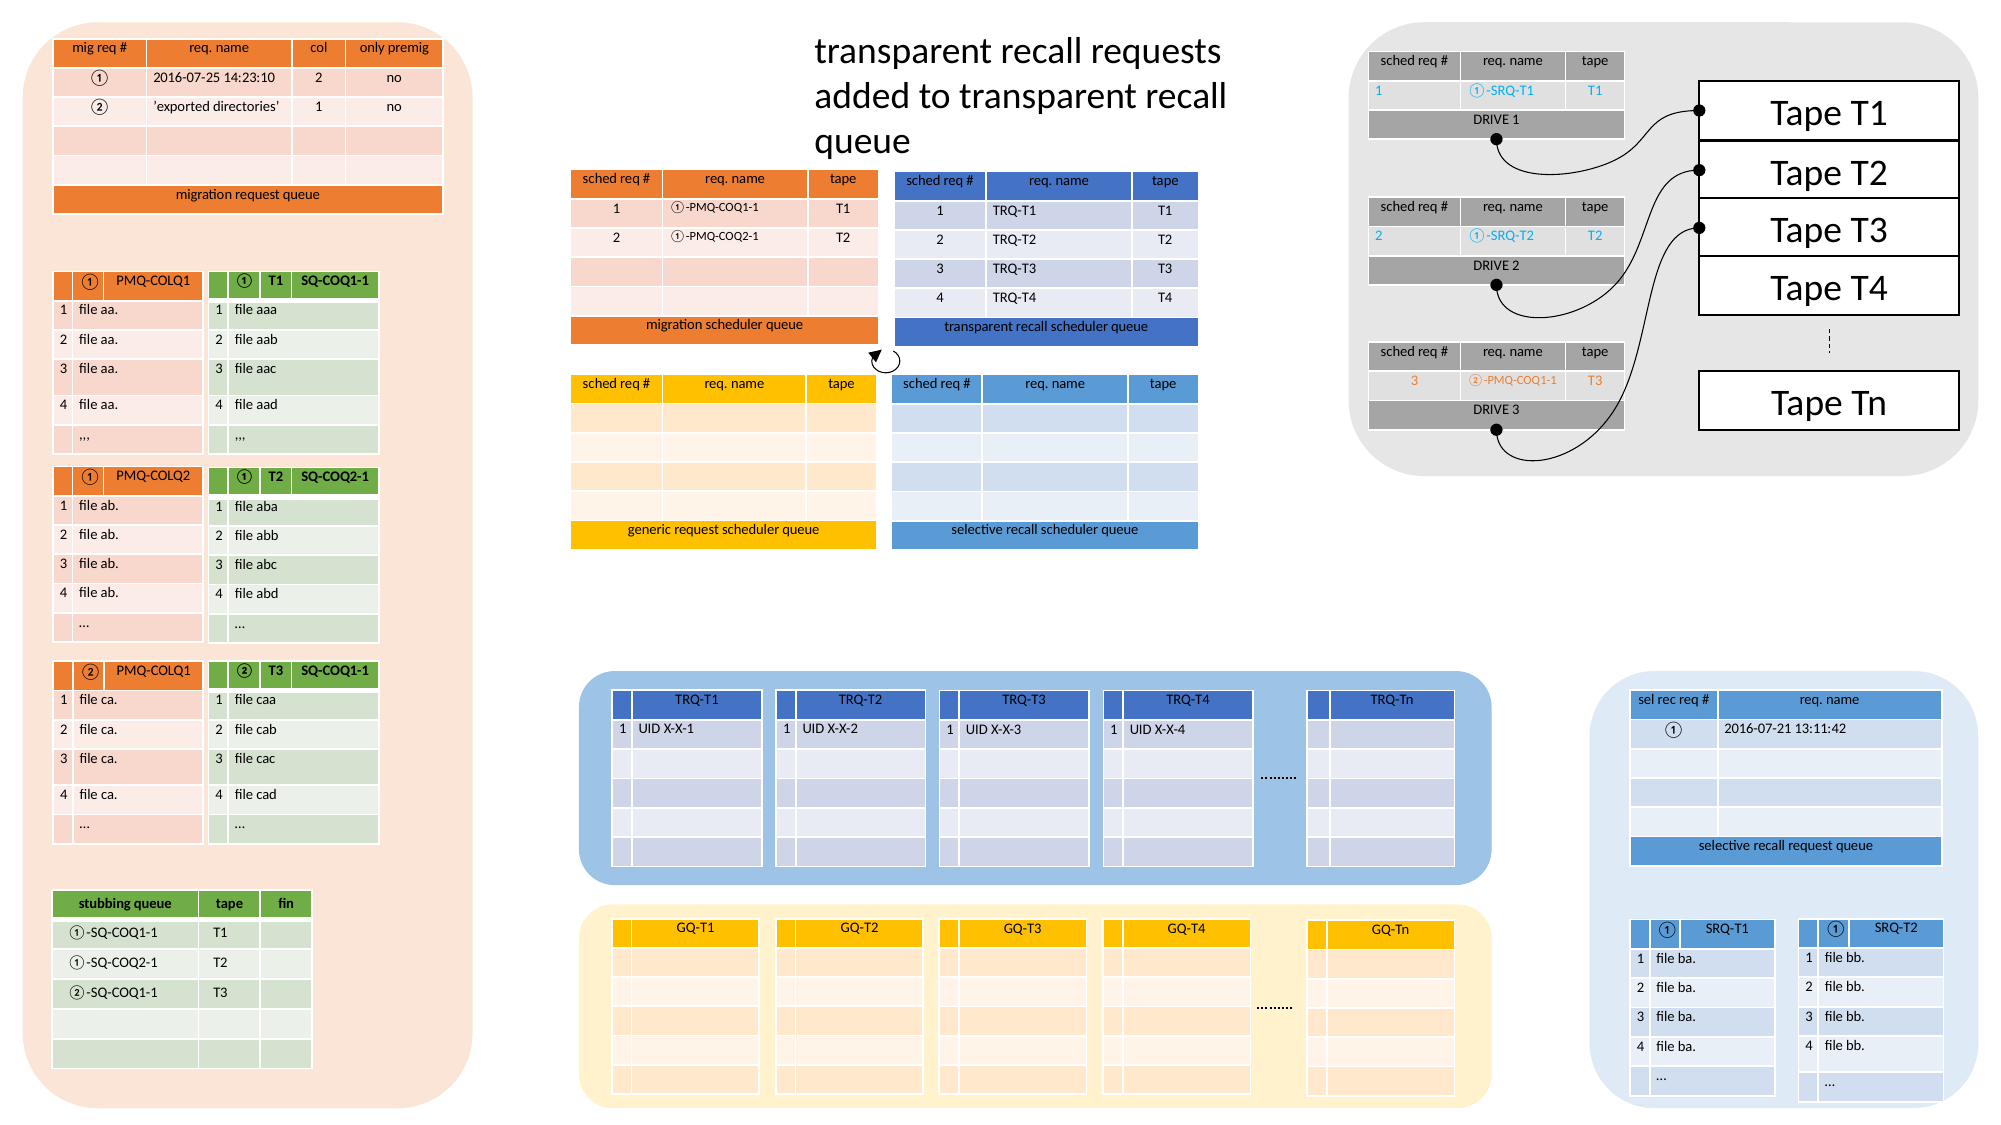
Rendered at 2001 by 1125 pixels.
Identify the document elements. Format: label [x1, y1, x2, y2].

table_cell [940, 809, 958, 836]
table_header [209, 662, 227, 688]
table_cell [796, 1007, 922, 1035]
table_cell [796, 949, 922, 976]
table_cell [940, 949, 958, 976]
table_cell [1308, 1038, 1326, 1066]
table_cell [229, 426, 378, 453]
table_cell [209, 721, 227, 748]
table_cell [960, 750, 1088, 778]
table_header [1819, 920, 1848, 947]
table_header [1104, 920, 1122, 947]
table_cell [1651, 979, 1774, 1007]
table_cell [209, 527, 227, 554]
table_header [229, 272, 259, 298]
table_cell [777, 809, 795, 836]
table_header [147, 40, 291, 67]
table_cell [571, 258, 662, 286]
table_cell [1819, 1037, 1943, 1071]
table_cell [229, 527, 378, 554]
table_cell [73, 526, 202, 553]
table_header [892, 375, 981, 403]
table_cell [1369, 372, 1460, 400]
table_cell [73, 584, 202, 612]
table_cell [1328, 980, 1454, 1007]
table_cell [293, 69, 345, 96]
table_cell [1308, 838, 1329, 866]
table_header [292, 662, 378, 688]
table_cell [613, 838, 631, 866]
table_cell [940, 750, 958, 778]
table_cell [229, 815, 378, 843]
table_header [940, 920, 958, 947]
table_cell [613, 1007, 631, 1035]
table_cell [777, 1066, 795, 1093]
table_cell [797, 750, 925, 778]
table_cell [613, 721, 631, 748]
table_cell [1308, 721, 1329, 748]
table_cell [54, 302, 72, 329]
table_cell [1124, 1066, 1250, 1093]
table_cell [987, 260, 1131, 287]
table_cell [571, 404, 662, 432]
table_cell [1369, 111, 1583, 138]
table_cell [1651, 1038, 1774, 1065]
table_header [960, 691, 1088, 719]
table_header [1124, 920, 1250, 947]
table_cell [663, 287, 807, 315]
table_header [797, 691, 925, 719]
table_cell [147, 98, 291, 125]
table_header [1566, 52, 1583, 80]
table_header [1369, 343, 1460, 370]
table_cell [1104, 1007, 1122, 1035]
table_cell [809, 287, 878, 315]
table_cell [797, 721, 925, 748]
table_cell [1631, 720, 1717, 748]
table_cell [571, 463, 662, 490]
table_cell [53, 950, 198, 978]
table_cell [807, 404, 876, 432]
table_cell [1369, 227, 1460, 255]
table_cell [571, 229, 662, 256]
text_box [577, 903, 1493, 1110]
table_header [54, 467, 72, 495]
table_cell [199, 980, 259, 1008]
table_cell [1631, 1038, 1649, 1065]
table_header [1369, 52, 1460, 80]
table_cell [1369, 82, 1460, 109]
table_cell [54, 426, 72, 453]
table_cell [892, 463, 981, 491]
table_cell [571, 521, 876, 549]
table_cell [663, 404, 805, 432]
table_cell [261, 1010, 311, 1038]
table_header [1308, 921, 1326, 949]
table_cell [229, 750, 378, 784]
table_cell [571, 200, 662, 227]
table_cell [1328, 1009, 1454, 1036]
table_header [1631, 691, 1717, 719]
table_cell [892, 405, 981, 432]
table_cell [1651, 1008, 1774, 1036]
table_cell [1613, 82, 1624, 109]
table_cell [209, 615, 227, 642]
table_cell [983, 434, 1127, 461]
table_cell [1631, 750, 1717, 777]
table_header [1331, 691, 1454, 719]
table_cell [1631, 1008, 1649, 1036]
table_header [1631, 920, 1649, 948]
table_cell [261, 980, 311, 1008]
table_cell [940, 779, 958, 807]
table_cell [54, 98, 146, 125]
text_box [21, 21, 474, 1110]
table_cell [74, 750, 202, 784]
table_cell [809, 229, 878, 256]
table_cell [960, 949, 1086, 976]
table_cell [1104, 1066, 1122, 1093]
table_cell [940, 978, 958, 1006]
table_cell [229, 303, 378, 329]
table_cell [1631, 808, 1717, 836]
table_cell [807, 463, 876, 490]
table_cell [54, 750, 72, 784]
table_header [1124, 691, 1252, 719]
table_header [960, 920, 1086, 947]
table_cell [1308, 1009, 1326, 1036]
table_header [261, 468, 291, 494]
table_cell [1369, 257, 1496, 284]
table_cell [940, 721, 958, 748]
table_header [796, 920, 922, 947]
table_cell [1104, 978, 1122, 1006]
table_header [104, 467, 202, 495]
table_cell [633, 721, 761, 748]
table_cell [73, 555, 202, 583]
table_cell [74, 786, 202, 814]
table_cell [960, 1037, 1086, 1064]
table_cell [73, 302, 202, 329]
table_cell [209, 556, 227, 584]
table_cell [613, 1036, 631, 1064]
table_header [261, 662, 291, 688]
table_cell [895, 260, 985, 287]
table_header [895, 172, 985, 200]
table_cell [54, 396, 72, 424]
table_cell [54, 786, 72, 814]
table_header [1651, 920, 1679, 948]
table_cell [54, 360, 72, 395]
table_cell [663, 258, 807, 286]
table_cell [1124, 809, 1252, 836]
table_cell [960, 1007, 1086, 1035]
table_cell [1799, 978, 1817, 1006]
table_cell [209, 426, 227, 453]
table_header [987, 172, 1131, 200]
table_cell [74, 721, 202, 748]
table_header [229, 662, 259, 688]
table_cell [209, 693, 227, 719]
text_box [577, 670, 1493, 887]
table_cell [987, 231, 1131, 258]
table_cell [209, 396, 227, 424]
table_cell [1331, 779, 1454, 807]
table_cell [229, 331, 378, 358]
table_cell [807, 434, 876, 461]
table_cell [895, 202, 985, 229]
table_cell [1799, 1073, 1817, 1101]
table_header [1461, 343, 1496, 370]
table_header [105, 662, 202, 690]
table_cell [895, 289, 985, 317]
table_cell [895, 318, 1198, 346]
table_cell [54, 614, 72, 641]
table_header [777, 691, 795, 719]
table_cell [1819, 1073, 1943, 1101]
table_cell [1613, 111, 1624, 126]
table_cell [229, 585, 378, 613]
table_cell [809, 200, 878, 227]
table_header [54, 40, 146, 67]
table_cell [1124, 949, 1250, 976]
table_cell [209, 303, 227, 329]
table_cell [663, 200, 807, 227]
table_header [292, 272, 378, 298]
table_cell [1799, 1037, 1817, 1071]
table_cell [346, 98, 442, 125]
table_header [633, 691, 761, 719]
table_cell [1129, 463, 1198, 491]
table_header [571, 375, 662, 403]
table_header [209, 468, 227, 494]
table_cell [54, 691, 72, 719]
table_cell [74, 691, 202, 719]
table_cell [960, 721, 1088, 748]
table_cell [346, 156, 442, 184]
table_cell [1631, 950, 1649, 977]
table_cell [147, 127, 291, 155]
table_cell [613, 750, 631, 778]
table_header [54, 662, 72, 690]
table_cell [346, 69, 442, 96]
table_cell [777, 838, 795, 866]
table_cell [73, 614, 202, 641]
table_cell [987, 289, 1131, 317]
table_header [571, 170, 662, 198]
text_box [799, 18, 1243, 169]
table_cell [54, 156, 146, 184]
table_cell [1124, 1007, 1250, 1035]
table_cell [1461, 227, 1496, 255]
table_cell [1124, 978, 1250, 1006]
table_cell [74, 815, 202, 843]
table_header [1719, 691, 1941, 719]
table_header [807, 375, 876, 403]
table_cell [346, 127, 442, 155]
table_cell [571, 287, 662, 315]
table_header [54, 272, 72, 300]
table_cell [209, 500, 227, 525]
table_cell [663, 463, 805, 490]
table_cell [199, 1040, 259, 1068]
table_cell [1631, 979, 1649, 1007]
table_cell [1819, 949, 1943, 976]
table_cell [199, 1010, 259, 1038]
table_cell [960, 978, 1086, 1006]
table_header [1681, 920, 1774, 948]
table_cell [261, 922, 311, 948]
table_cell [1331, 750, 1454, 778]
table_header [73, 272, 103, 300]
table_cell [632, 978, 758, 1005]
table_cell [892, 492, 981, 520]
table_cell [960, 1066, 1086, 1093]
table_cell [1331, 721, 1454, 748]
table_cell [663, 492, 805, 520]
table_cell [1308, 809, 1329, 836]
table_header [663, 170, 807, 198]
table_header [199, 891, 259, 917]
table_cell [807, 492, 876, 520]
table_cell [571, 492, 662, 520]
table_cell [73, 426, 202, 453]
table_cell [73, 396, 202, 424]
table_cell [54, 584, 72, 612]
table_cell [1651, 1067, 1774, 1095]
table_cell [1799, 1008, 1817, 1035]
table_cell [199, 950, 259, 978]
table_cell [1104, 721, 1122, 748]
table_cell [777, 1036, 795, 1064]
table_cell [229, 500, 378, 525]
table_cell [1133, 231, 1198, 258]
table_cell [229, 396, 378, 424]
table_cell [809, 258, 878, 286]
table_header [940, 691, 958, 719]
table_header [1328, 921, 1454, 949]
table_cell [613, 1066, 631, 1093]
table_header [293, 40, 345, 67]
table_header [1133, 172, 1198, 200]
table_cell [229, 786, 378, 814]
table_cell [613, 978, 631, 1005]
table_cell [1129, 492, 1198, 520]
table_cell [54, 69, 146, 96]
table_cell [53, 980, 198, 1008]
table_cell [1819, 1008, 1943, 1035]
table_cell [1719, 750, 1941, 777]
table_cell [1719, 779, 1941, 806]
table_cell [895, 231, 985, 258]
table_header [632, 920, 758, 947]
table_cell [777, 1007, 795, 1035]
table_cell [940, 1037, 958, 1064]
table_cell [1651, 950, 1774, 977]
table_cell [632, 1036, 758, 1064]
table_cell [293, 98, 345, 125]
table_cell [1133, 289, 1198, 317]
table_cell [1631, 1067, 1649, 1095]
table_cell [54, 526, 72, 553]
table_cell [663, 434, 805, 461]
table_cell [1308, 980, 1326, 1007]
table_header [613, 691, 631, 719]
table_cell [960, 838, 1088, 866]
table_header [1461, 52, 1565, 80]
table_cell [1369, 401, 1496, 429]
table_header [809, 170, 878, 198]
table_cell [1124, 838, 1252, 866]
table_header [1129, 375, 1198, 403]
table_header [1613, 52, 1624, 80]
text_box [1347, 21, 1980, 478]
table_cell [613, 809, 631, 836]
table_cell [209, 360, 227, 395]
table_cell [1631, 837, 1941, 865]
table_cell [983, 463, 1127, 491]
table_cell [209, 815, 227, 843]
table_cell [1328, 1038, 1454, 1066]
table_cell [1631, 779, 1717, 806]
table_header [209, 272, 227, 298]
table_cell [940, 838, 958, 866]
table_cell [1461, 372, 1496, 400]
table_cell [1104, 949, 1122, 976]
table_cell [209, 331, 227, 358]
table_header [229, 468, 259, 494]
table_cell [229, 615, 378, 642]
table_cell [53, 1010, 198, 1038]
table_cell [633, 838, 761, 866]
table_cell [1124, 1037, 1250, 1064]
table_header [53, 891, 198, 917]
table_cell [632, 949, 758, 976]
table_cell [777, 721, 795, 748]
text_box [868, 349, 901, 374]
table_cell [147, 69, 291, 96]
table_cell [53, 922, 198, 948]
table_cell [633, 750, 761, 778]
table_header [74, 662, 103, 690]
table_cell [1124, 721, 1252, 748]
table_cell [613, 949, 631, 976]
table_header [1850, 920, 1943, 947]
table_header [73, 467, 103, 495]
table_cell [1129, 434, 1198, 461]
table_cell [1104, 779, 1122, 807]
table_cell [633, 779, 761, 807]
table_cell [797, 809, 925, 836]
table_cell [632, 1066, 758, 1093]
table_header [1799, 920, 1817, 947]
table_cell [53, 1040, 198, 1068]
table_header [1461, 198, 1540, 226]
table_cell [940, 1066, 958, 1093]
table_header [261, 272, 291, 298]
table_cell [796, 1066, 922, 1093]
table_cell [1308, 950, 1326, 978]
table_cell [73, 360, 202, 395]
table_header [1308, 691, 1329, 719]
table_cell [54, 815, 72, 843]
table_cell [261, 1040, 311, 1068]
table_cell [54, 331, 72, 358]
table_cell [209, 750, 227, 784]
table_cell [1133, 202, 1198, 229]
table_cell [777, 978, 795, 1005]
table_cell [1124, 779, 1252, 807]
table_cell [209, 786, 227, 814]
table_cell [987, 202, 1131, 229]
table_cell [73, 331, 202, 358]
table_cell [1133, 260, 1198, 287]
table_cell [1104, 1037, 1122, 1064]
table_cell [1328, 1067, 1454, 1095]
table_cell [229, 693, 378, 719]
table_cell [1719, 808, 1941, 836]
table_cell [199, 922, 259, 948]
table_cell [1331, 838, 1454, 866]
table_cell [633, 809, 761, 836]
table_cell [796, 1036, 922, 1064]
table_cell [54, 555, 72, 583]
table_cell [571, 434, 662, 461]
table_cell [960, 779, 1088, 807]
table_cell [261, 950, 311, 978]
table_cell [229, 721, 378, 748]
table_header [292, 468, 378, 494]
table_cell [663, 229, 807, 256]
table_cell [1819, 978, 1943, 1006]
table_header [613, 920, 631, 947]
table_cell [777, 750, 795, 778]
table_cell [54, 127, 146, 155]
table_cell [54, 497, 72, 524]
table_header [1104, 691, 1122, 719]
table_cell [777, 949, 795, 976]
table_cell [1799, 949, 1817, 976]
table_cell [940, 1007, 958, 1035]
table_cell [1124, 750, 1252, 778]
table_cell [1129, 405, 1198, 432]
table_cell [1104, 750, 1122, 778]
table_cell [1308, 1067, 1326, 1095]
table_cell [54, 186, 442, 213]
table_cell [777, 779, 795, 807]
table_cell [1308, 750, 1329, 778]
table_cell [1104, 838, 1122, 866]
table_cell [293, 156, 345, 184]
table_cell [613, 779, 631, 807]
table_cell [632, 1007, 758, 1035]
table_cell [983, 405, 1127, 432]
table_cell [1104, 809, 1122, 836]
table_cell [892, 434, 981, 461]
table_cell [892, 522, 1198, 549]
table_cell [571, 317, 878, 344]
table_header [346, 40, 442, 67]
table_cell [54, 721, 72, 748]
table_cell [796, 978, 922, 1005]
table_header [777, 920, 795, 947]
table_cell [1308, 779, 1329, 807]
table_cell [983, 492, 1127, 520]
text_box [1588, 669, 1980, 1110]
table_cell [229, 556, 378, 584]
table_cell [1566, 82, 1583, 109]
table_header [983, 375, 1127, 403]
table_cell [73, 497, 202, 524]
table_cell [209, 585, 227, 613]
table_cell [147, 156, 291, 184]
table_header [663, 375, 805, 403]
table_cell [1719, 720, 1941, 748]
table_cell [960, 809, 1088, 836]
table_cell [1331, 809, 1454, 836]
table_header [104, 272, 202, 300]
table_header [1369, 198, 1460, 226]
table_cell [293, 127, 345, 155]
table_cell [1461, 82, 1565, 109]
table_header [261, 891, 311, 917]
table_cell [229, 360, 378, 395]
table_cell [797, 838, 925, 866]
table_cell [797, 779, 925, 807]
table_cell [1328, 950, 1454, 978]
